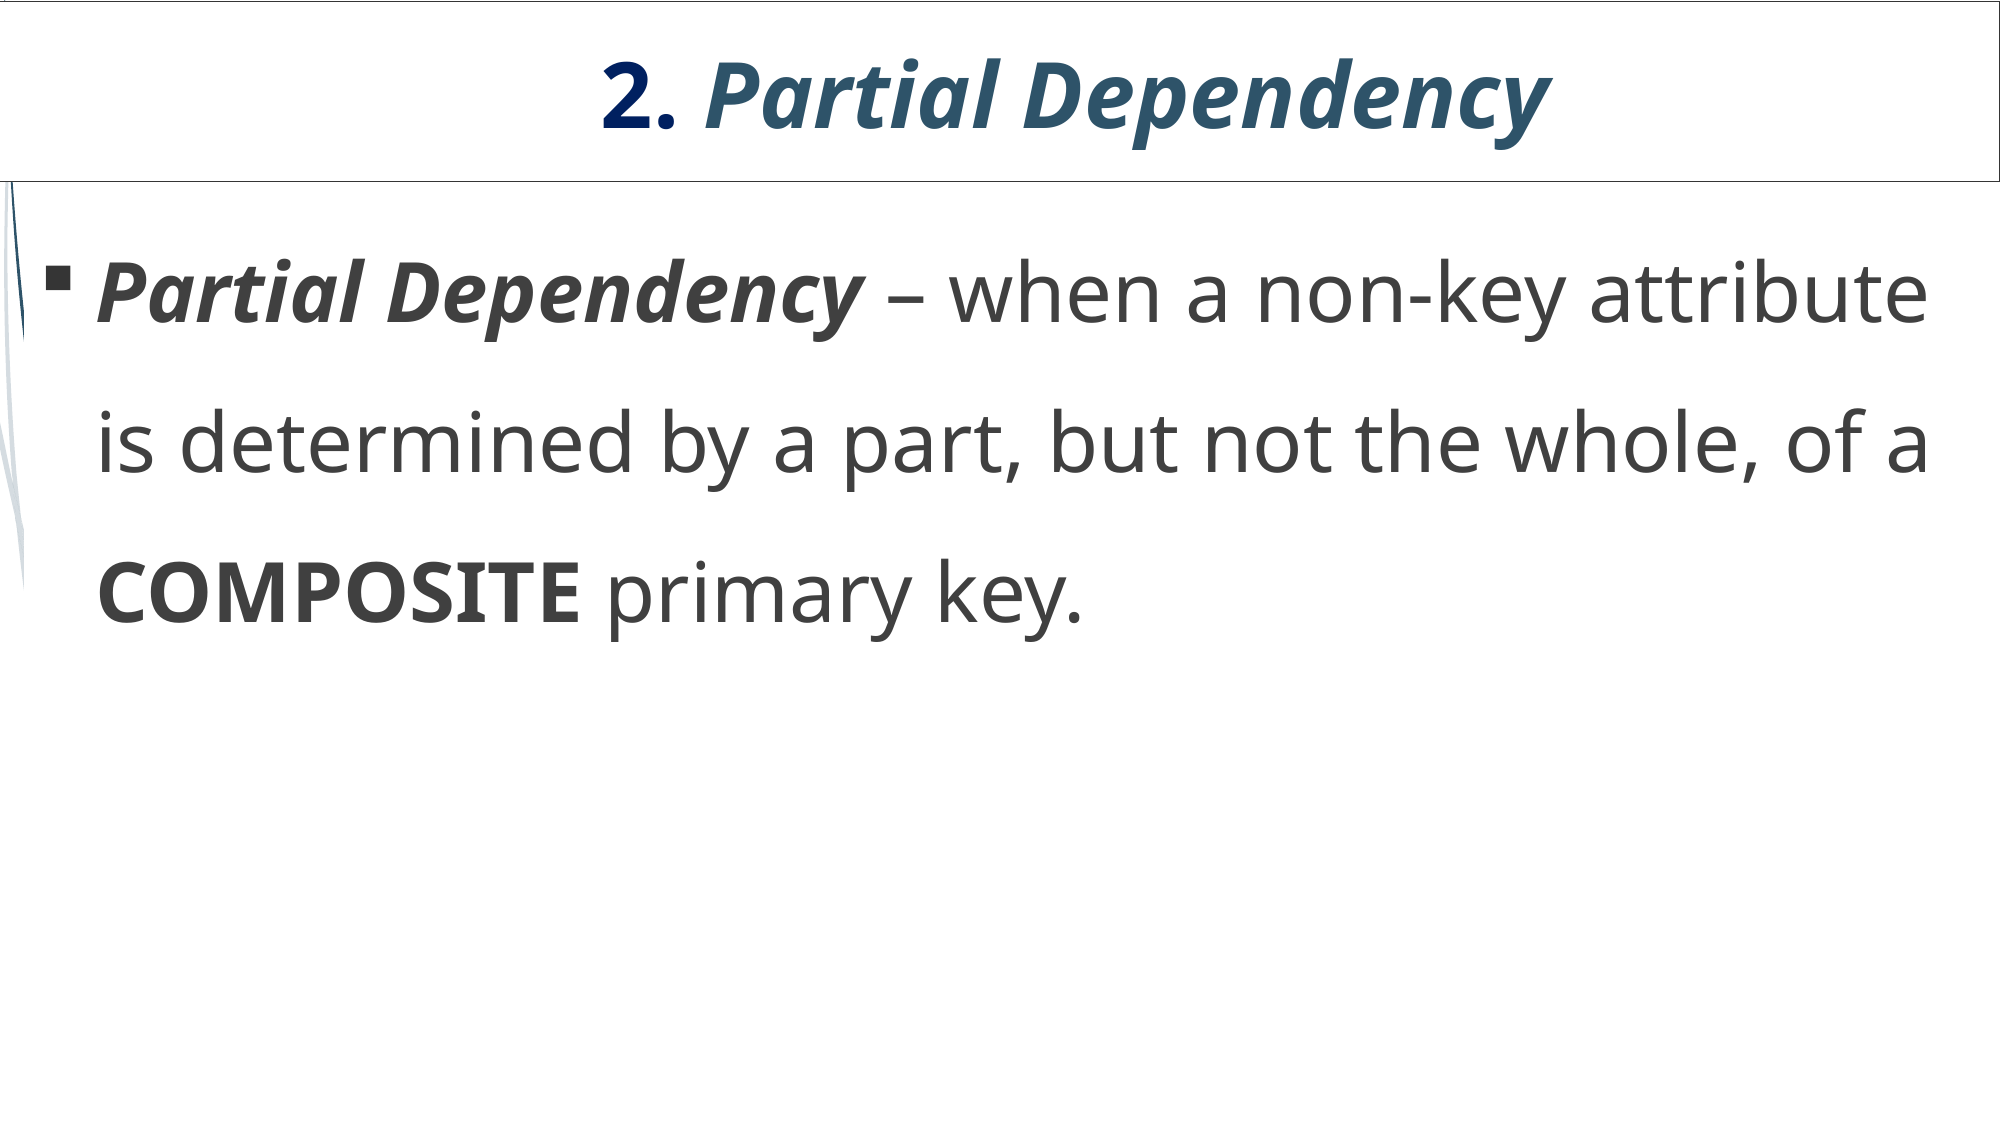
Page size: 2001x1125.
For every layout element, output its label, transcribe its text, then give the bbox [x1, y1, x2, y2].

text_box [197, 612, 1461, 1000]
text_box 2. Partial Dependency [0, 1, 2000, 182]
list Partial Dependency – when a non-key attribute is determined by a part, but not the whole, of a COMPOSITE primary key. [24, 182, 2000, 1125]
